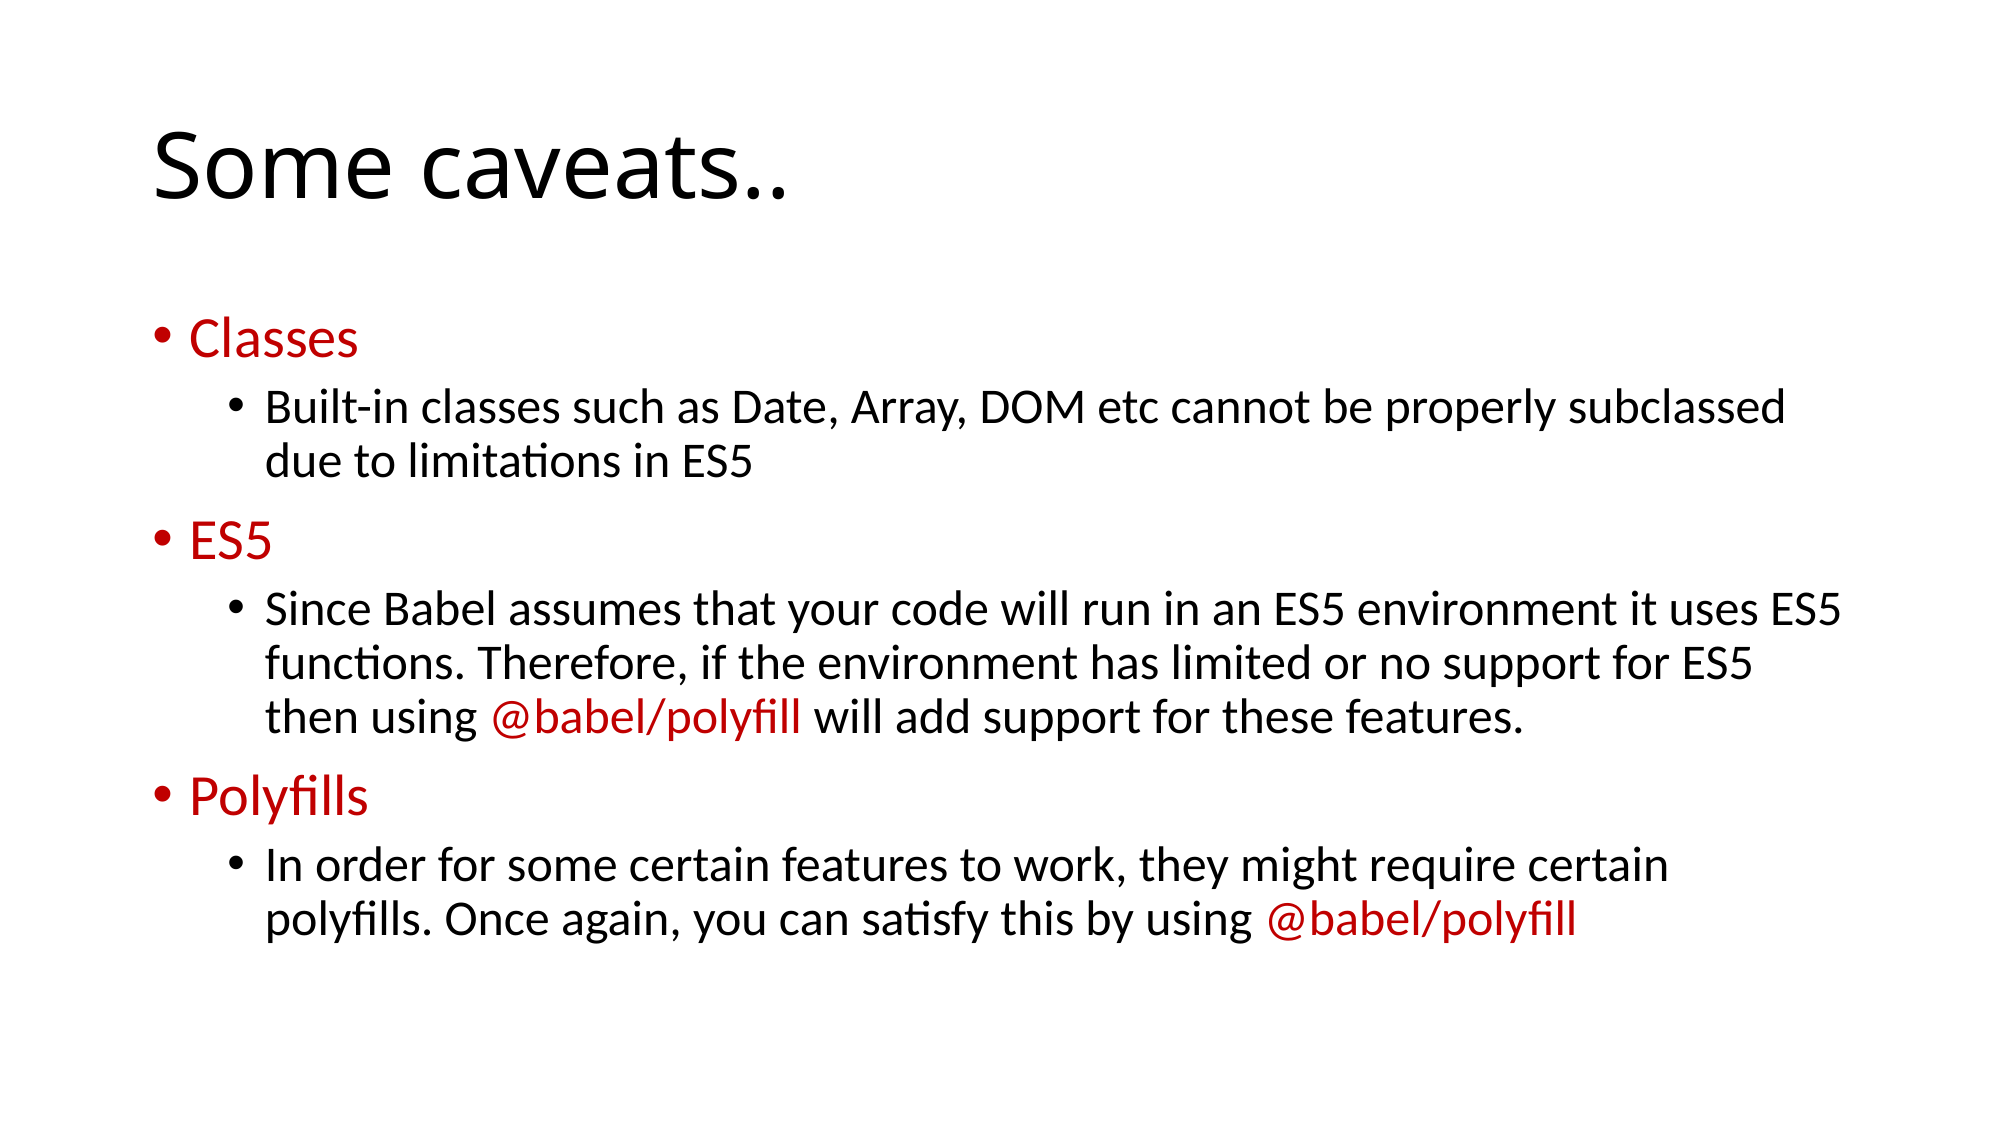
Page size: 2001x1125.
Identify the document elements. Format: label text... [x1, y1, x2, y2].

list Classes Built-in classes such as Date, Array, DOM etc cannot be properly subclassed due to limitations in ES5 ES5 Since Babel assumes that your code will run in an ES5 environment it uses ES5 functions. Therefore, if the environment has limited or no support for ES5 then using @babel/polyfill will add support for these features. Polyfills In order for some certain features to work, they might require certain polyfills. Once again, you can satisfy this by using @babel/polyfill [137, 299, 1863, 1014]
title Some caveats.. [137, 59, 1863, 278]
